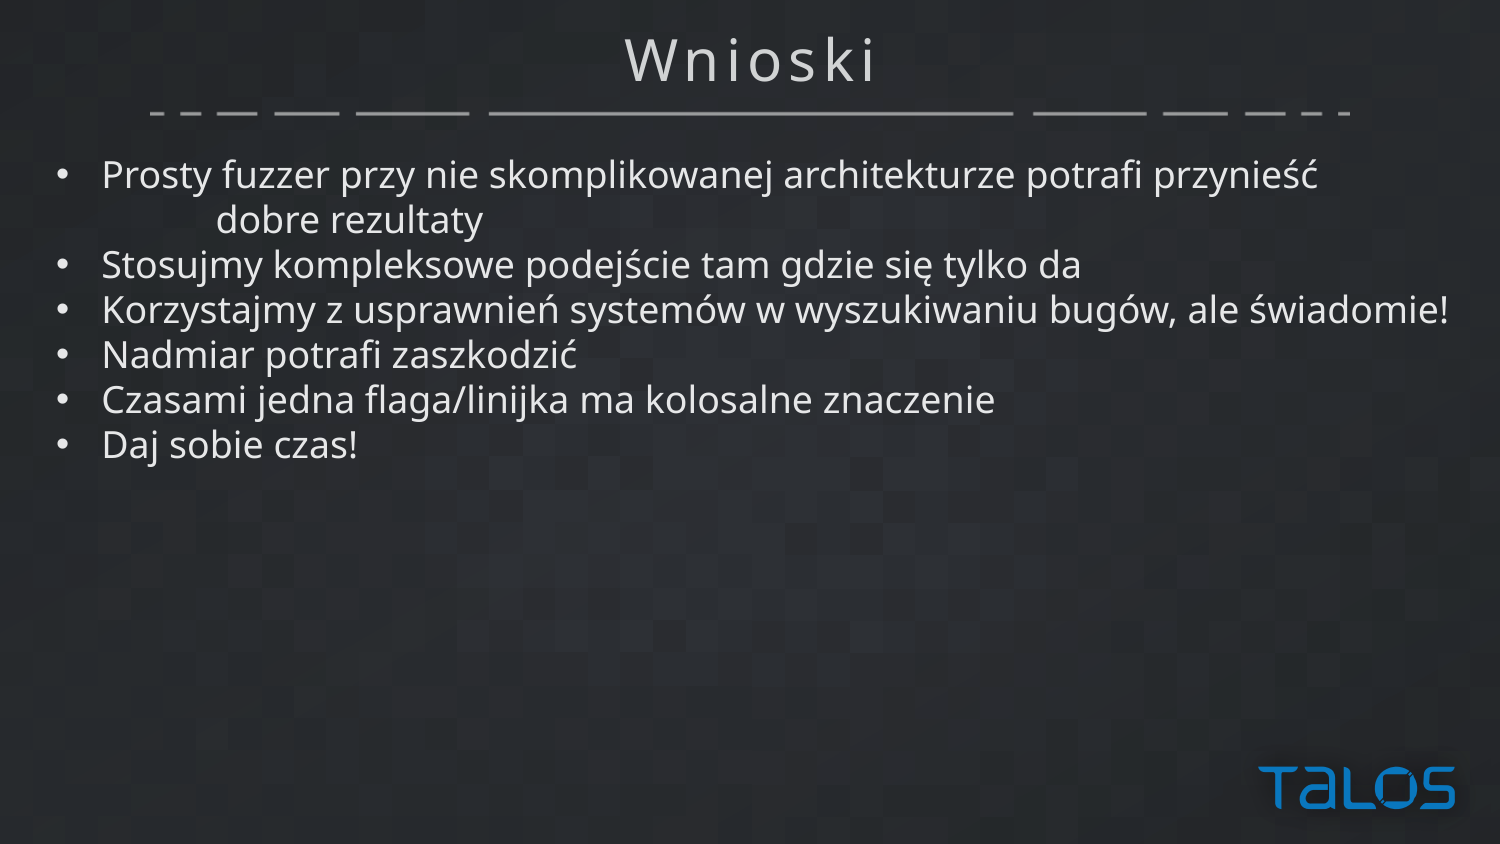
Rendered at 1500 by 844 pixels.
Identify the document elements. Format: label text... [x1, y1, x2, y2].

title Wnioski [75, 0, 1425, 129]
text_box Prosty fuzzer przy nie skomplikowanej architekturze potrafi przynieść dobre rezultaty Stosujmy kompleksowe podejście tam gdzie się tylko da Korzystajmy z usprawnień systemów w wyszukiwaniu bugów, ale świadomie! Nadmiar potrafi zaszkodzić Czasami jedna flaga/linijka ma kolosalne znaczenie Daj sobie czas! [41, 143, 1466, 474]
